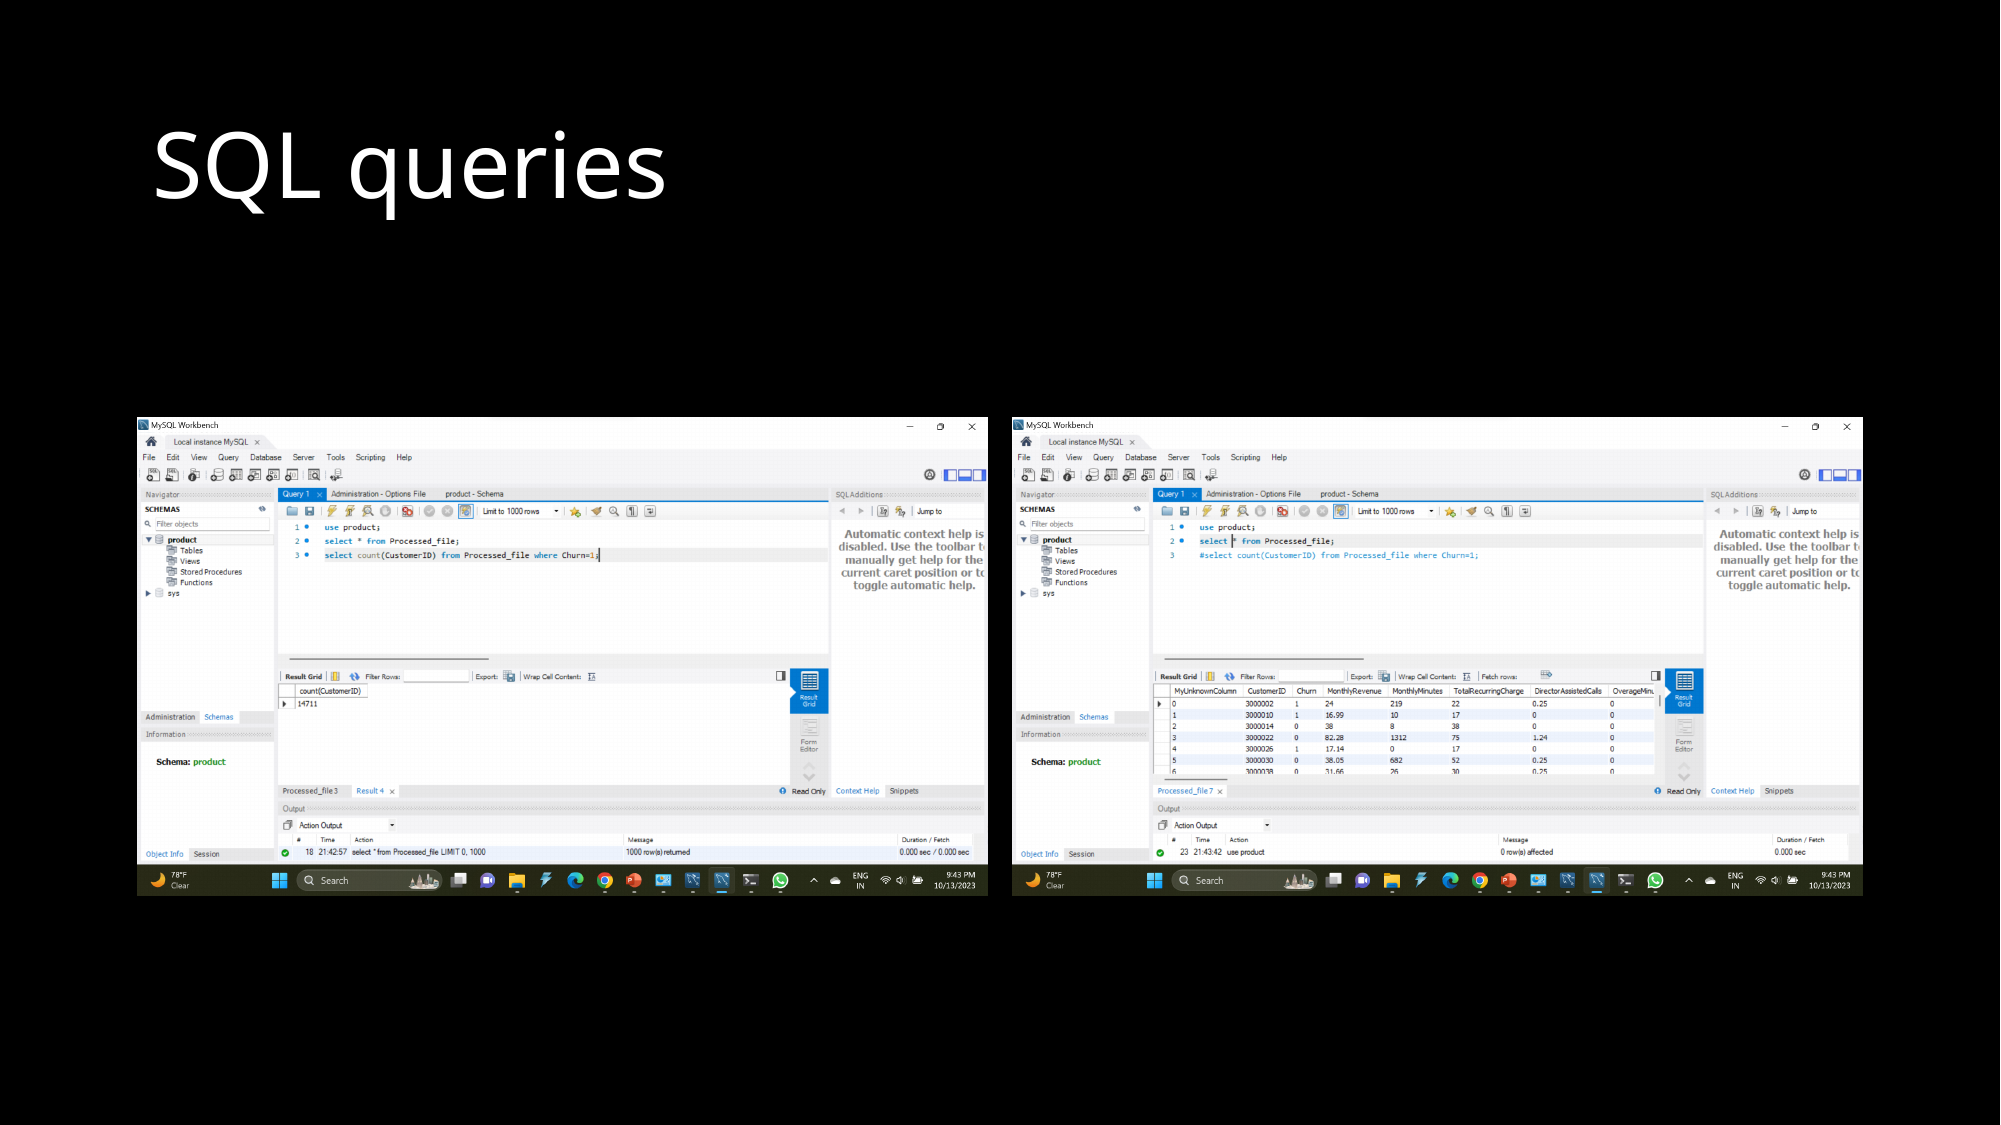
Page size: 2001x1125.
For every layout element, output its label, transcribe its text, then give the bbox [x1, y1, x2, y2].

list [137, 417, 988, 896]
title SQL queries [137, 59, 1863, 278]
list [1012, 417, 1863, 896]
